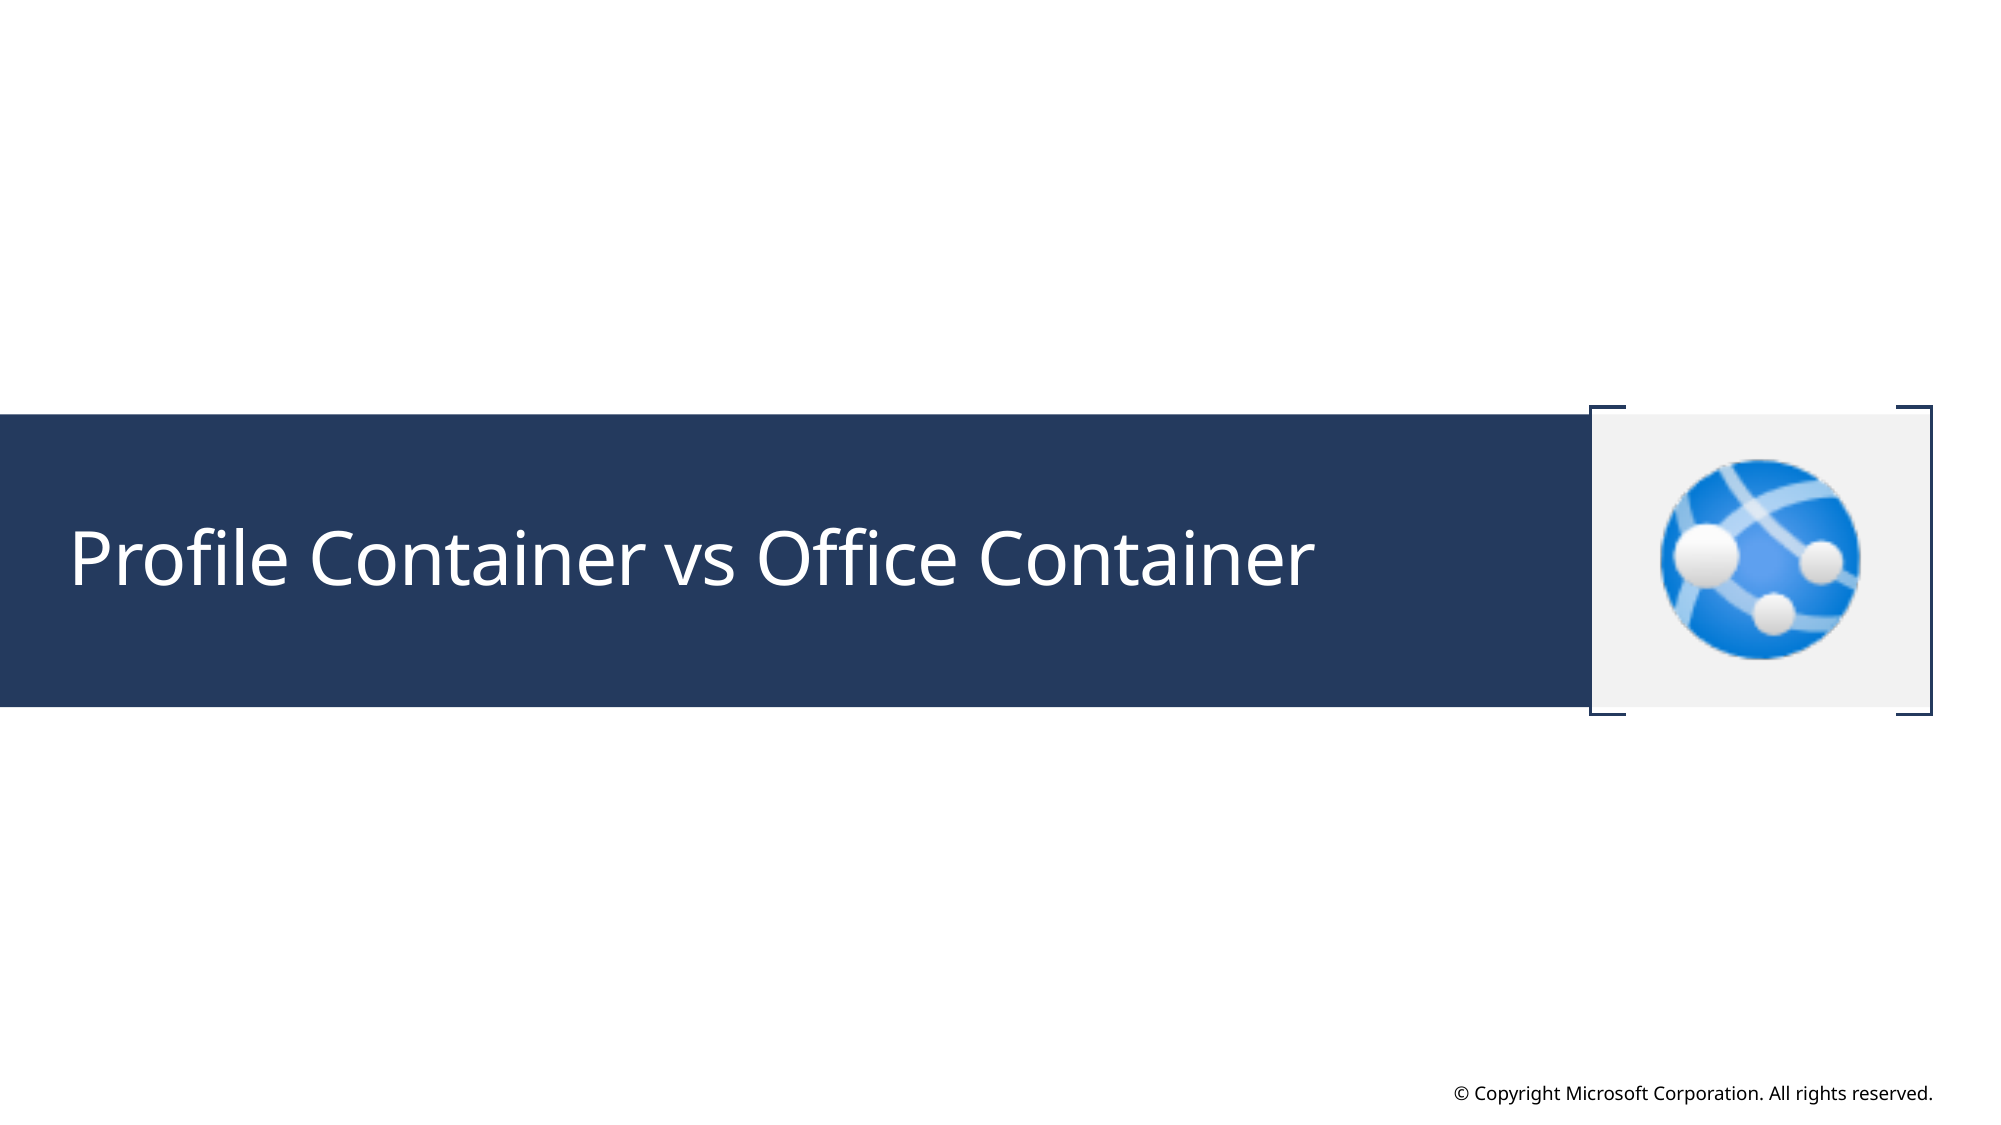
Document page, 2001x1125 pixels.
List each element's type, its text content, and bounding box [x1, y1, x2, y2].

title Profile Container vs Office Container [68, 414, 1577, 708]
picture [1656, 455, 1867, 667]
